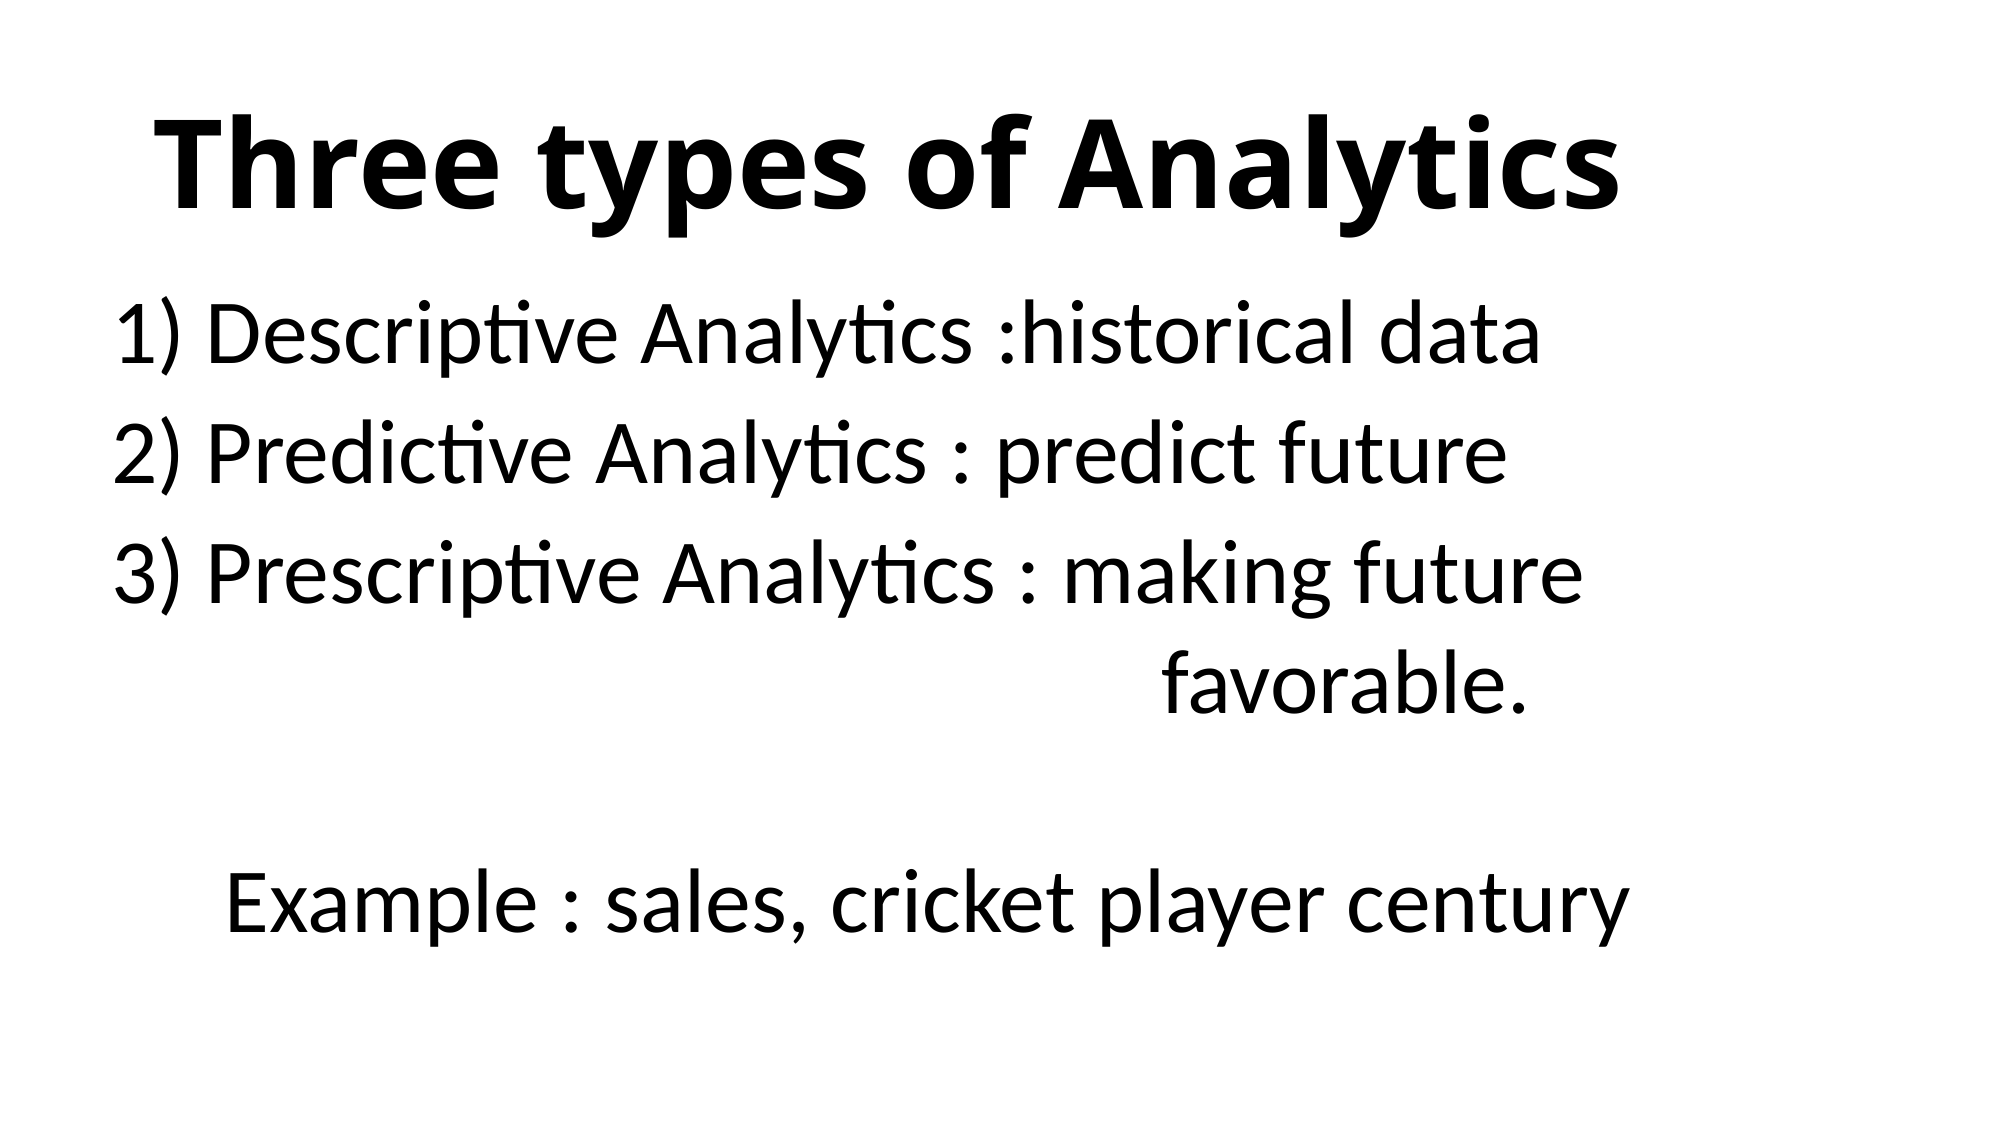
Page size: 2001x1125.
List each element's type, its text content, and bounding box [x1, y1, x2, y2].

title Three types of Analytics [137, 59, 1863, 277]
list 1) Descriptive Analytics :historical data 2) Predictive Analytics : predict future 3) Prescriptive Analytics : making future favorable. Example : sales, cricket player century [96, 277, 1863, 1014]
